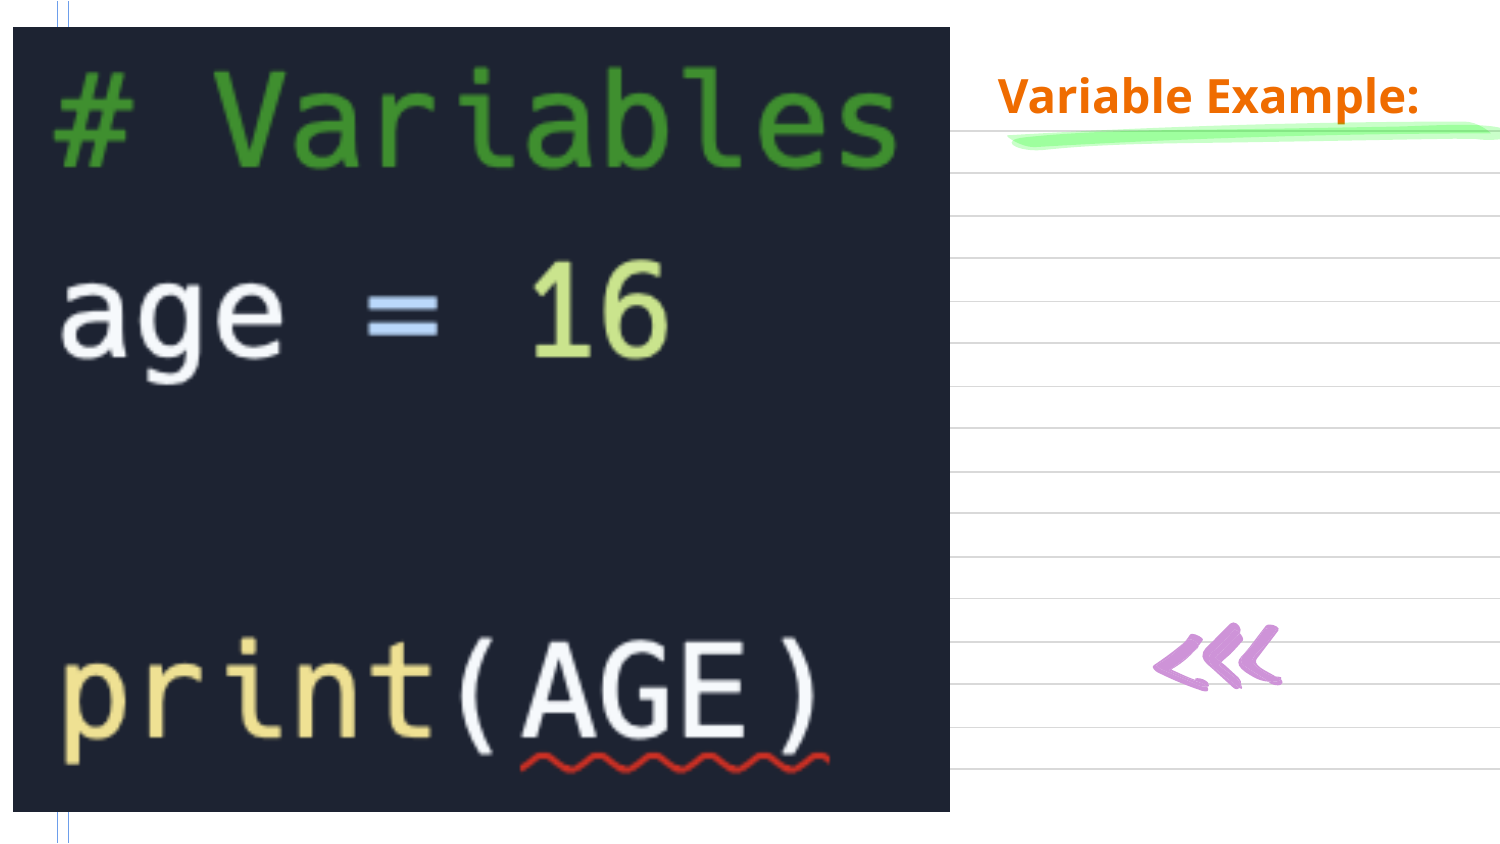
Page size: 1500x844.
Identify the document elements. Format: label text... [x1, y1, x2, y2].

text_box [1150, 621, 1284, 692]
picture [12, 27, 950, 812]
title Variable Example: [955, 51, 1500, 139]
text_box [999, 121, 1500, 151]
